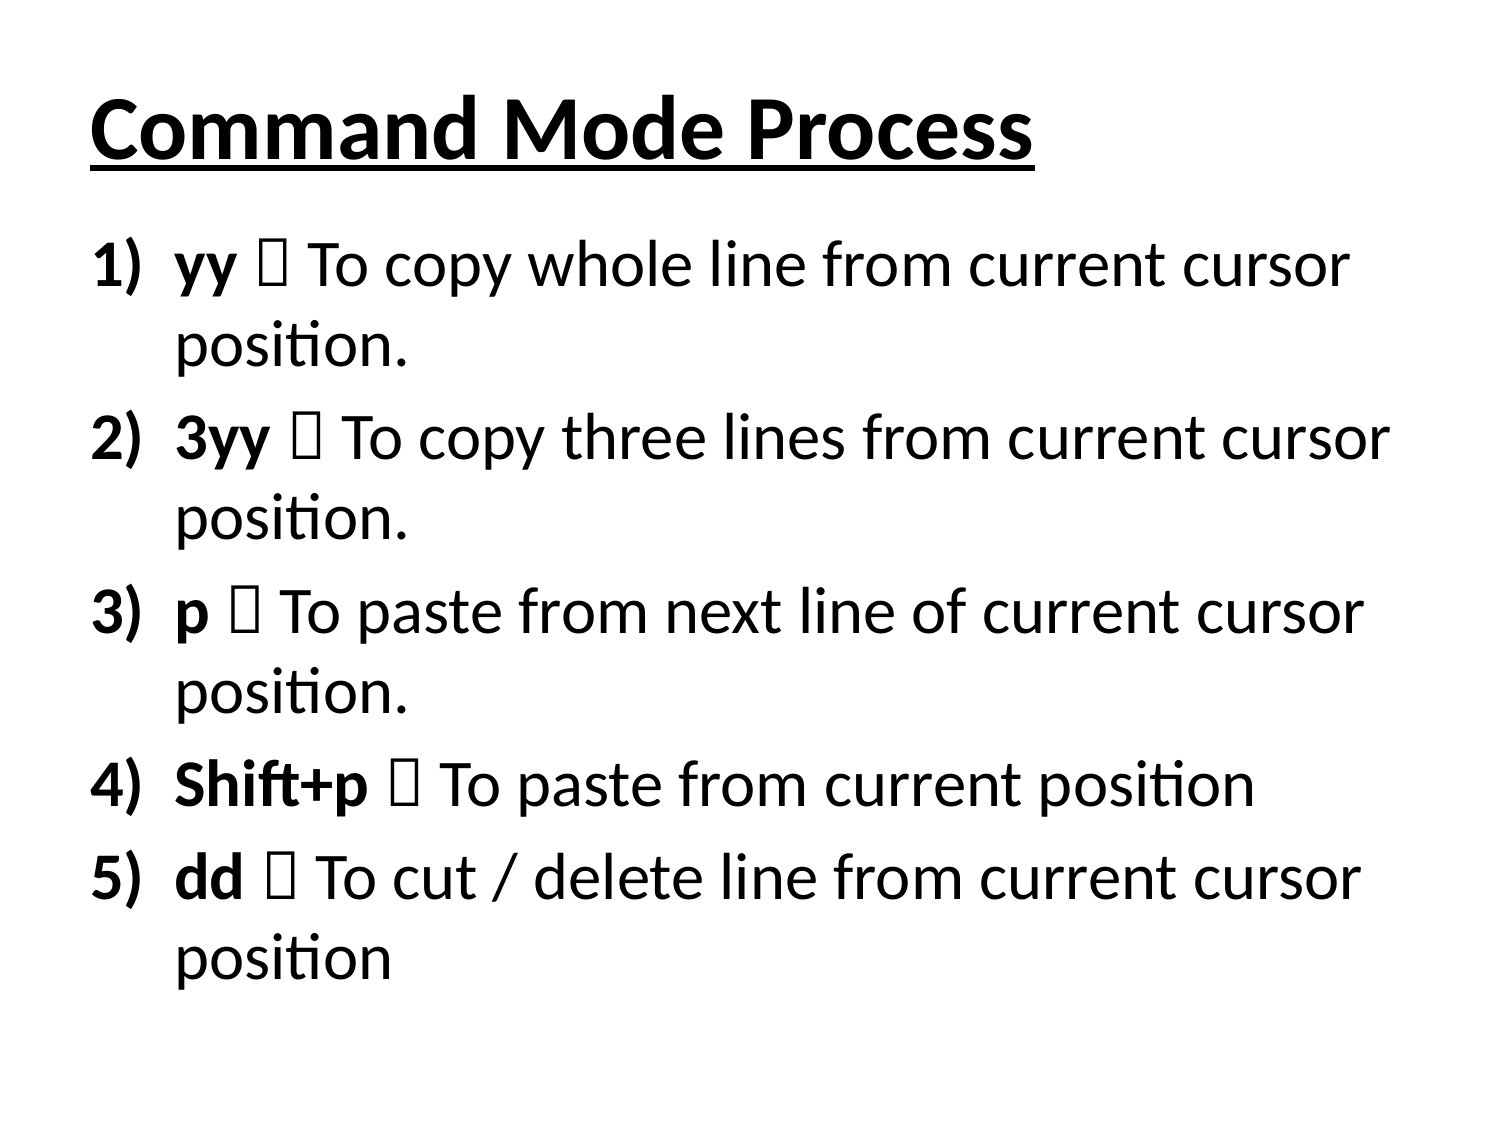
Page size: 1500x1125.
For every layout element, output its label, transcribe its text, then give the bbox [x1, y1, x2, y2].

title Command Mode Process [75, 45, 1425, 200]
list yy  To copy whole line from current cursor position. 3yy  To copy three lines from current cursor position. p  To paste from next line of current cursor position. Shift+p  To paste from current position dd  To cut / delete line from current cursor position [75, 212, 1425, 1063]
